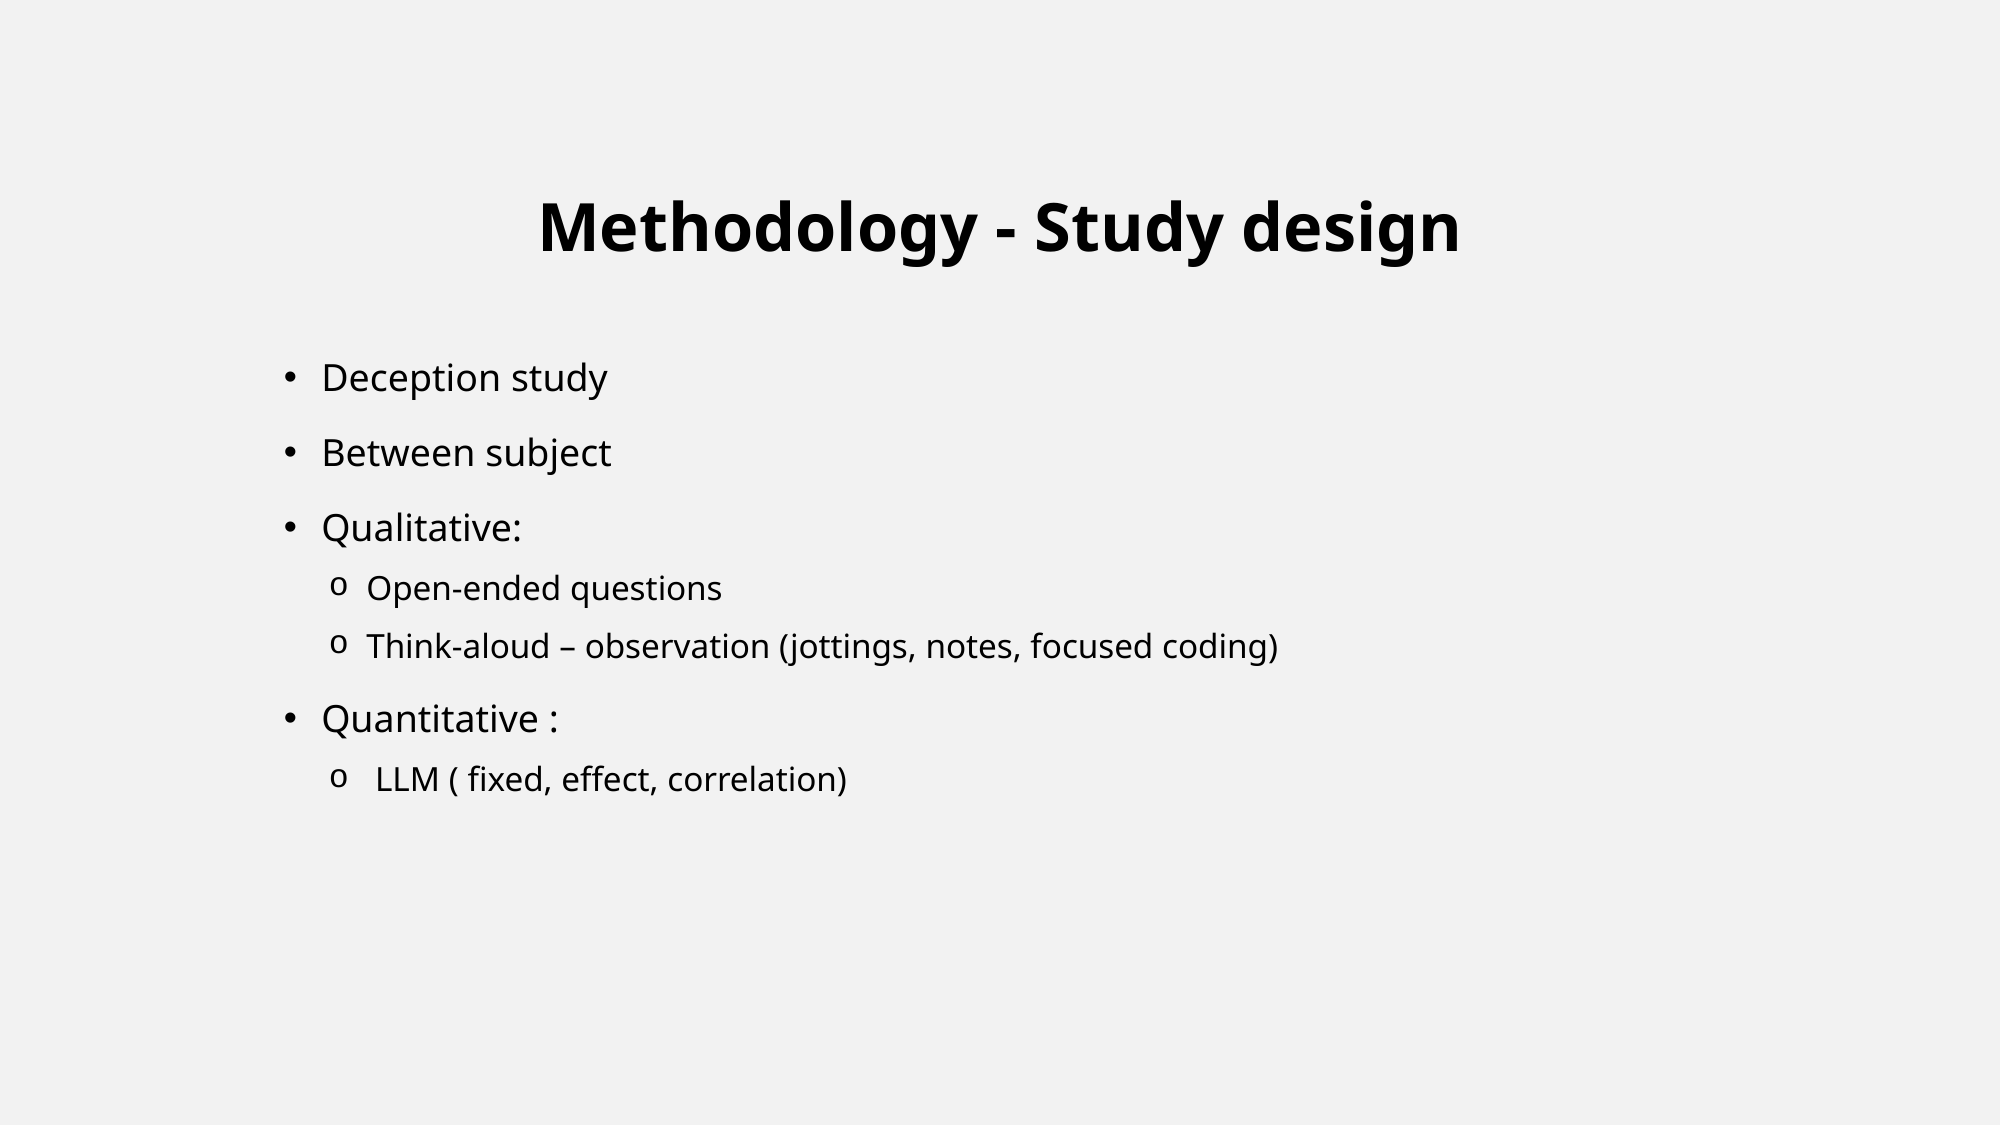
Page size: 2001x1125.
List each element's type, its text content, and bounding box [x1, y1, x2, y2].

list Deception study Between subject Qualitative: Open-ended questions Think-aloud – observation (jottings, notes, focused coding) Quantitative : LLM ( fixed, effect, correlation) [268, 337, 1732, 1017]
title Methodology - Study design [268, 112, 1732, 337]
